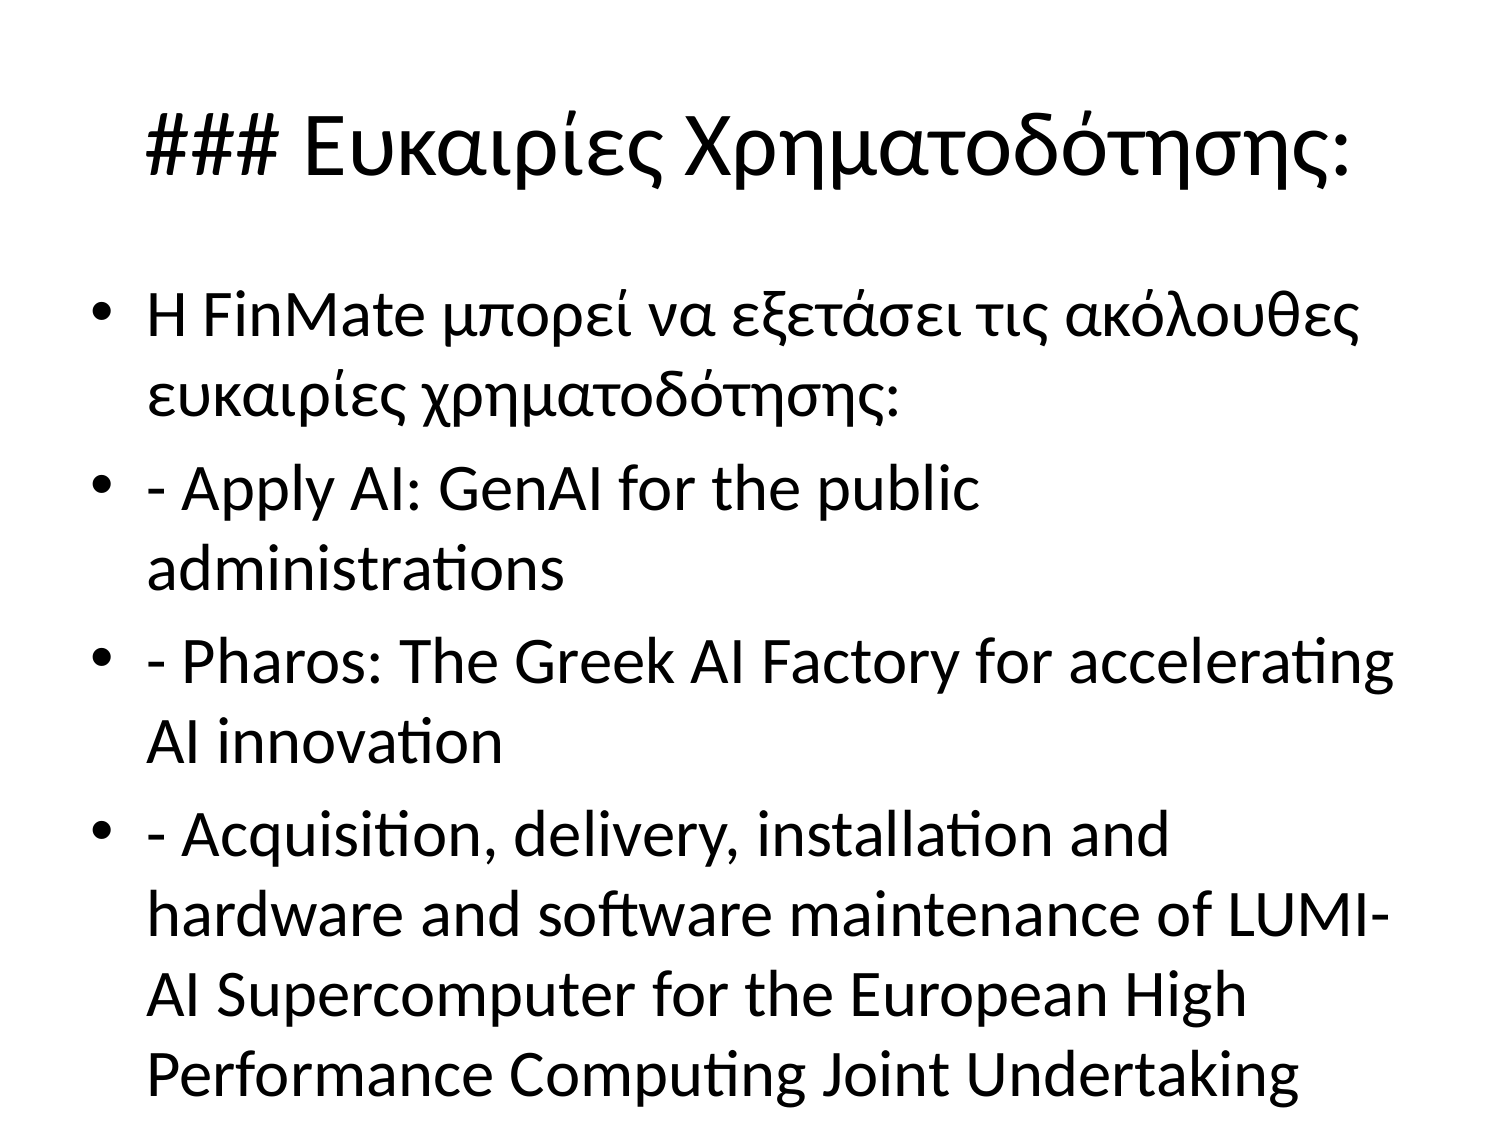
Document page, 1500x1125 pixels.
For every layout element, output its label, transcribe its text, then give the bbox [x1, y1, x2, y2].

list Η FinMate μπορεί να εξετάσει τις ακόλουθες ευκαιρίες χρηματοδότησης: - Apply AI: GenAI for the public administrations - Pharos: The Greek AI Factory for accelerating AI innovation - Acquisition, delivery, installation and hardware and software maintenance of LUMI-AI Supercomputer for the European High Performance Computing Joint Undertaking (EuroHPC) - ARTIFICIAL INTELLIGENCE ACT: TECHNICAL ASSISTANCE FOR AI SAFETY [75, 262, 1425, 1005]
title ### Ευκαιρίες Χρηματοδότησης: [75, 45, 1425, 233]
